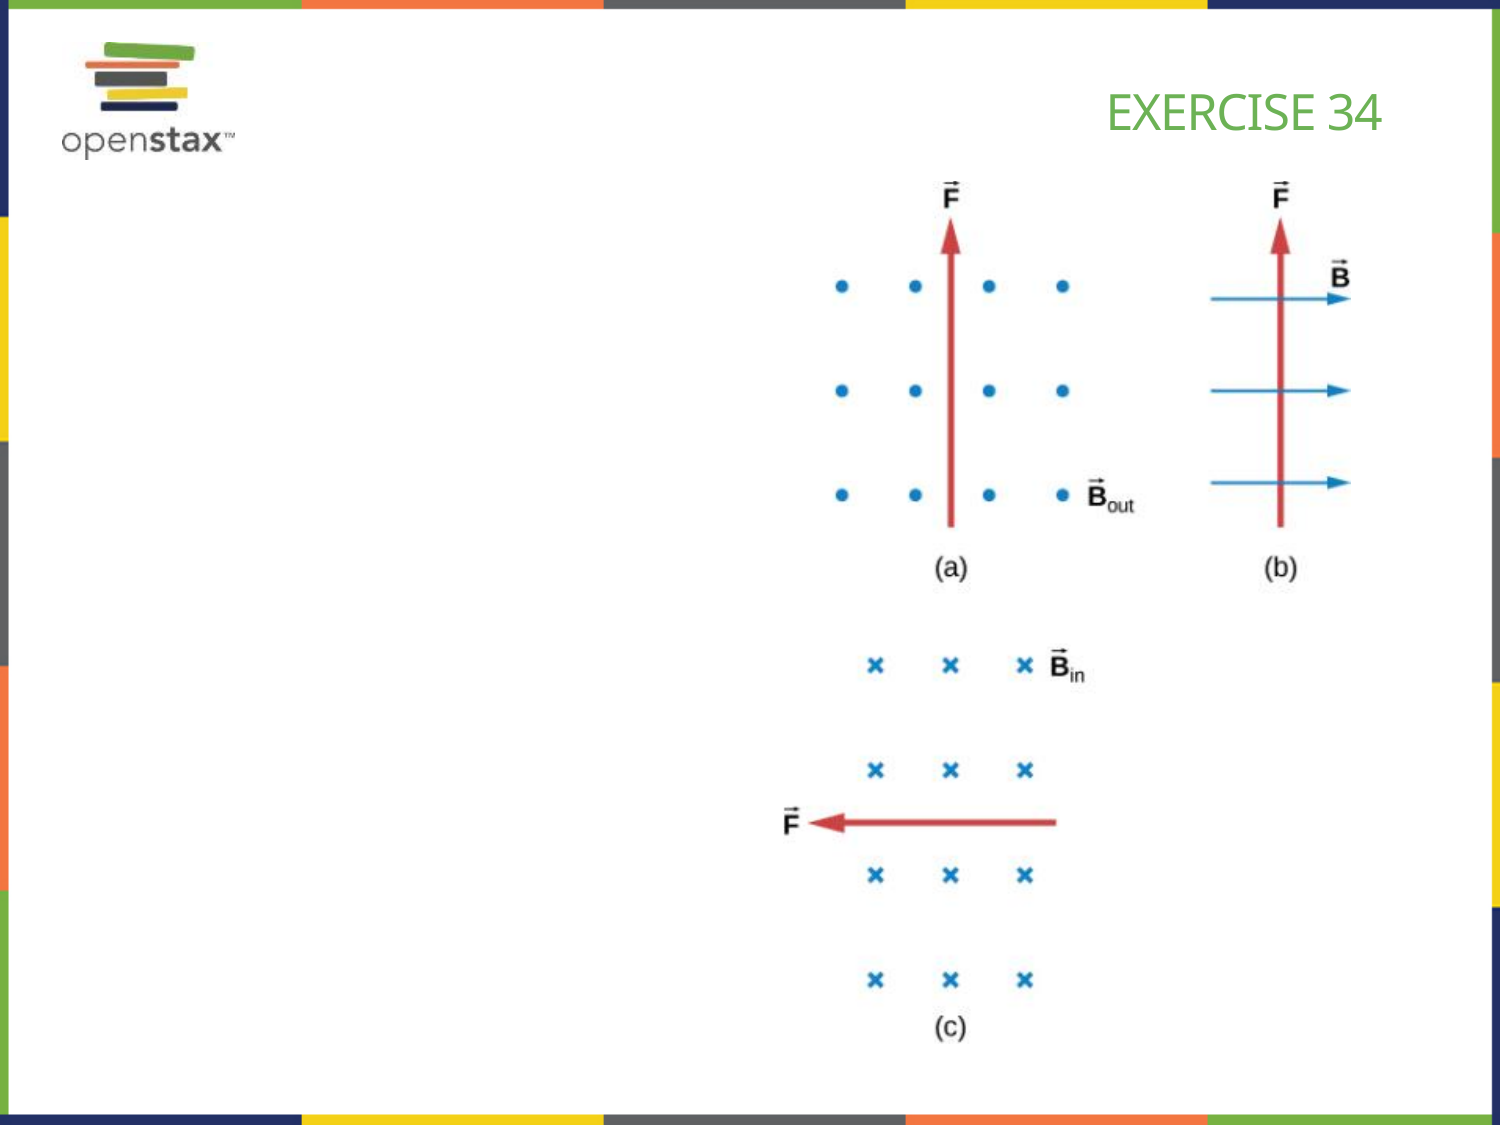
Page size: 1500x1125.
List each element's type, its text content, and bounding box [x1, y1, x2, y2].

picture [0, 0, 1500, 1125]
title Exercise 34 [241, 39, 1398, 148]
